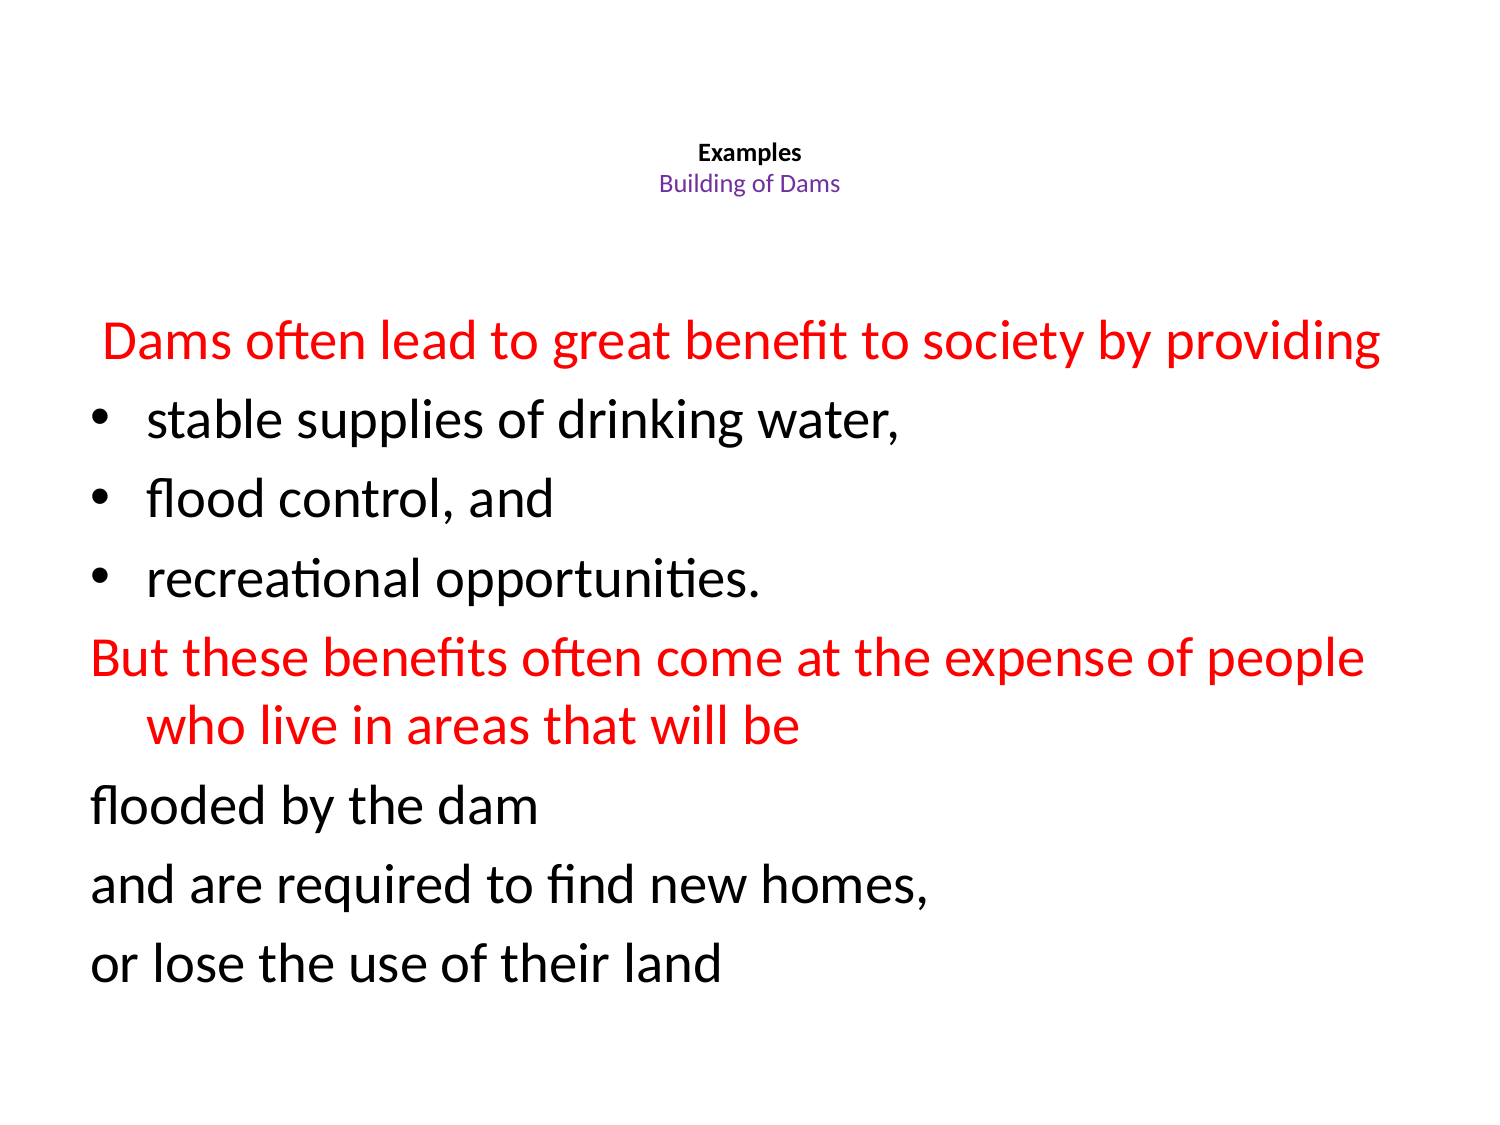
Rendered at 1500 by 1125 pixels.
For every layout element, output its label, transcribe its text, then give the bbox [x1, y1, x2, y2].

title Examples Building of Dams [75, 45, 1425, 288]
list Dams often lead to great benefit to society by providing stable supplies of drinking water, flood control, and recreational opportunities. But these benefits often come at the expense of people who live in areas that will be flooded by the dam and are required to find new homes, or lose the use of their land [75, 295, 1425, 1013]
